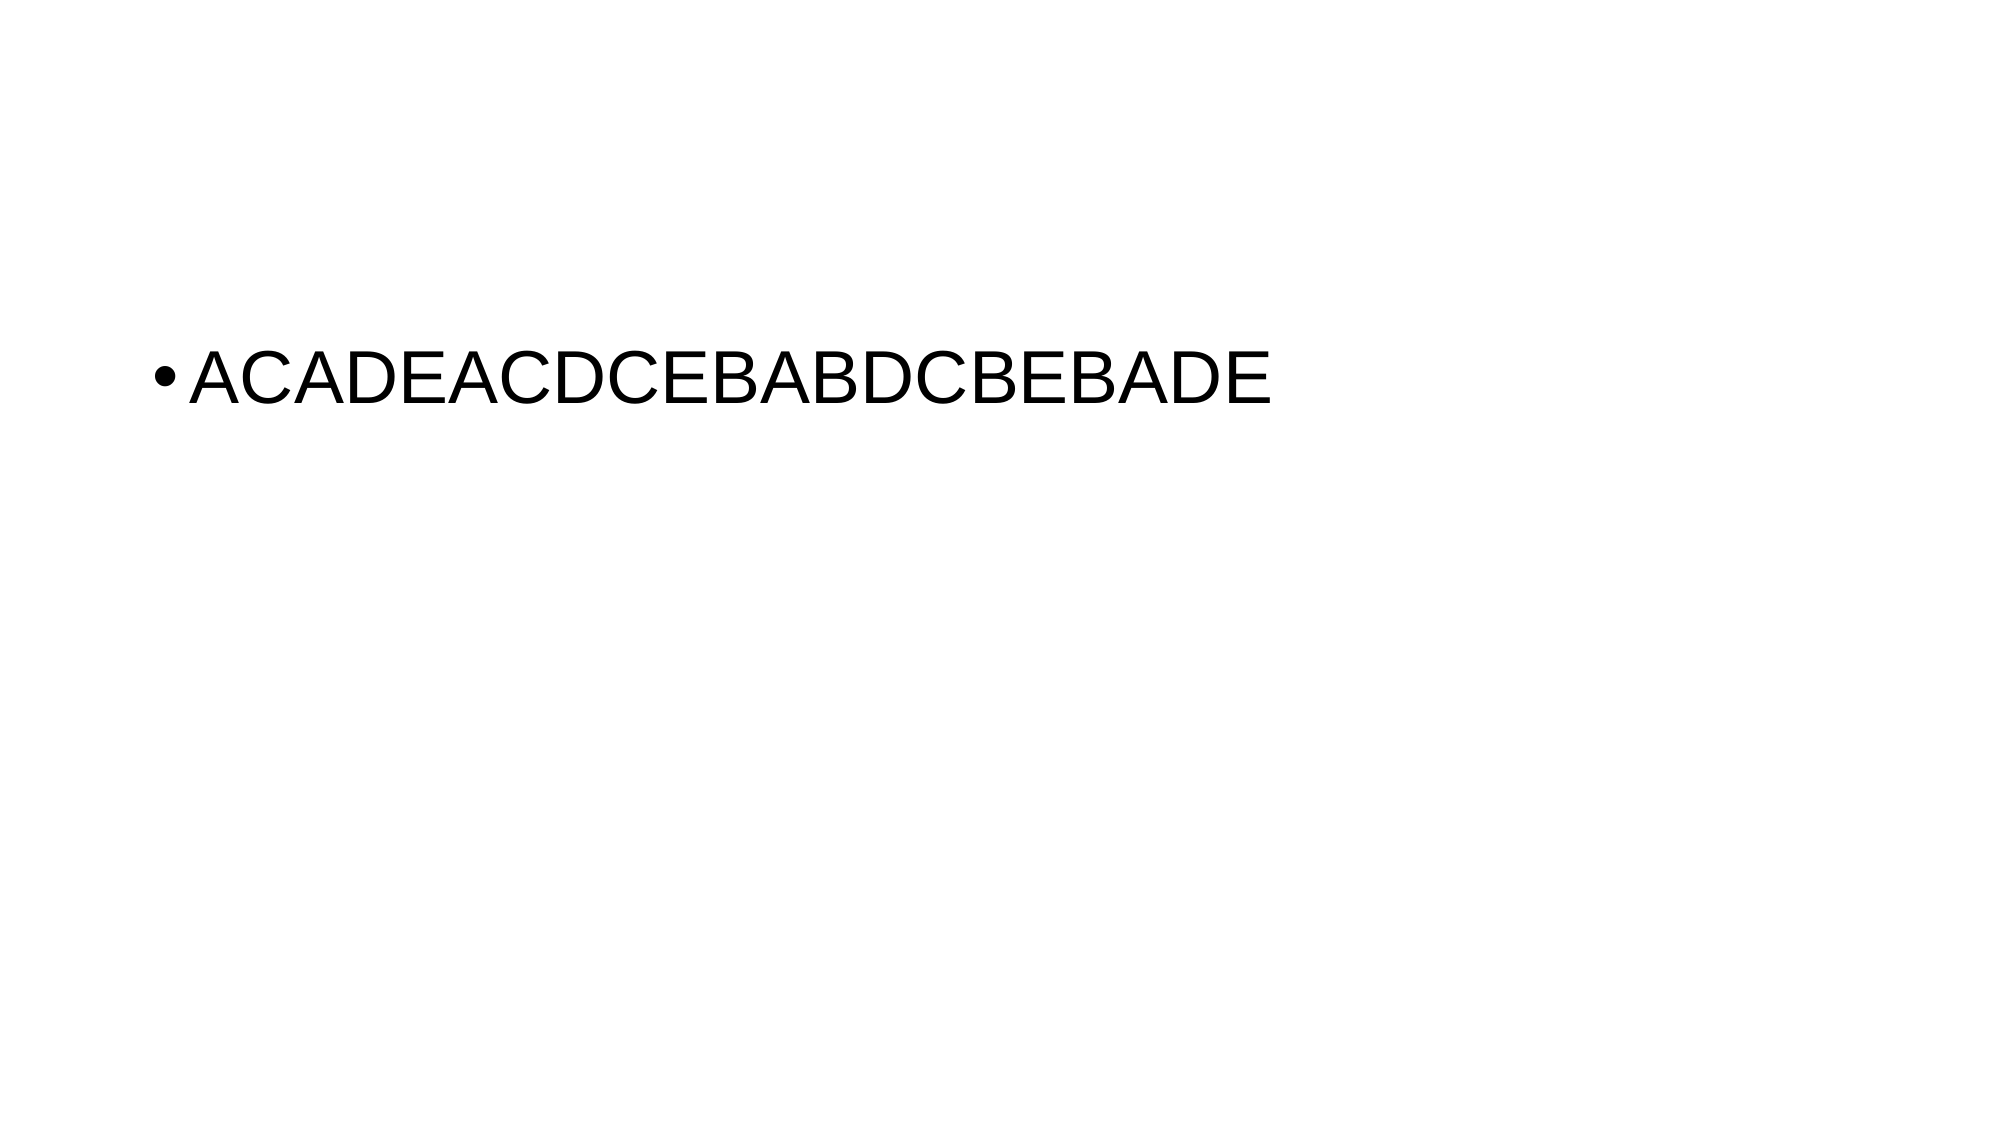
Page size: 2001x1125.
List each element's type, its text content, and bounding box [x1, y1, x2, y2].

list ACADEACDCEBABDCBEBADE [137, 331, 1863, 1014]
